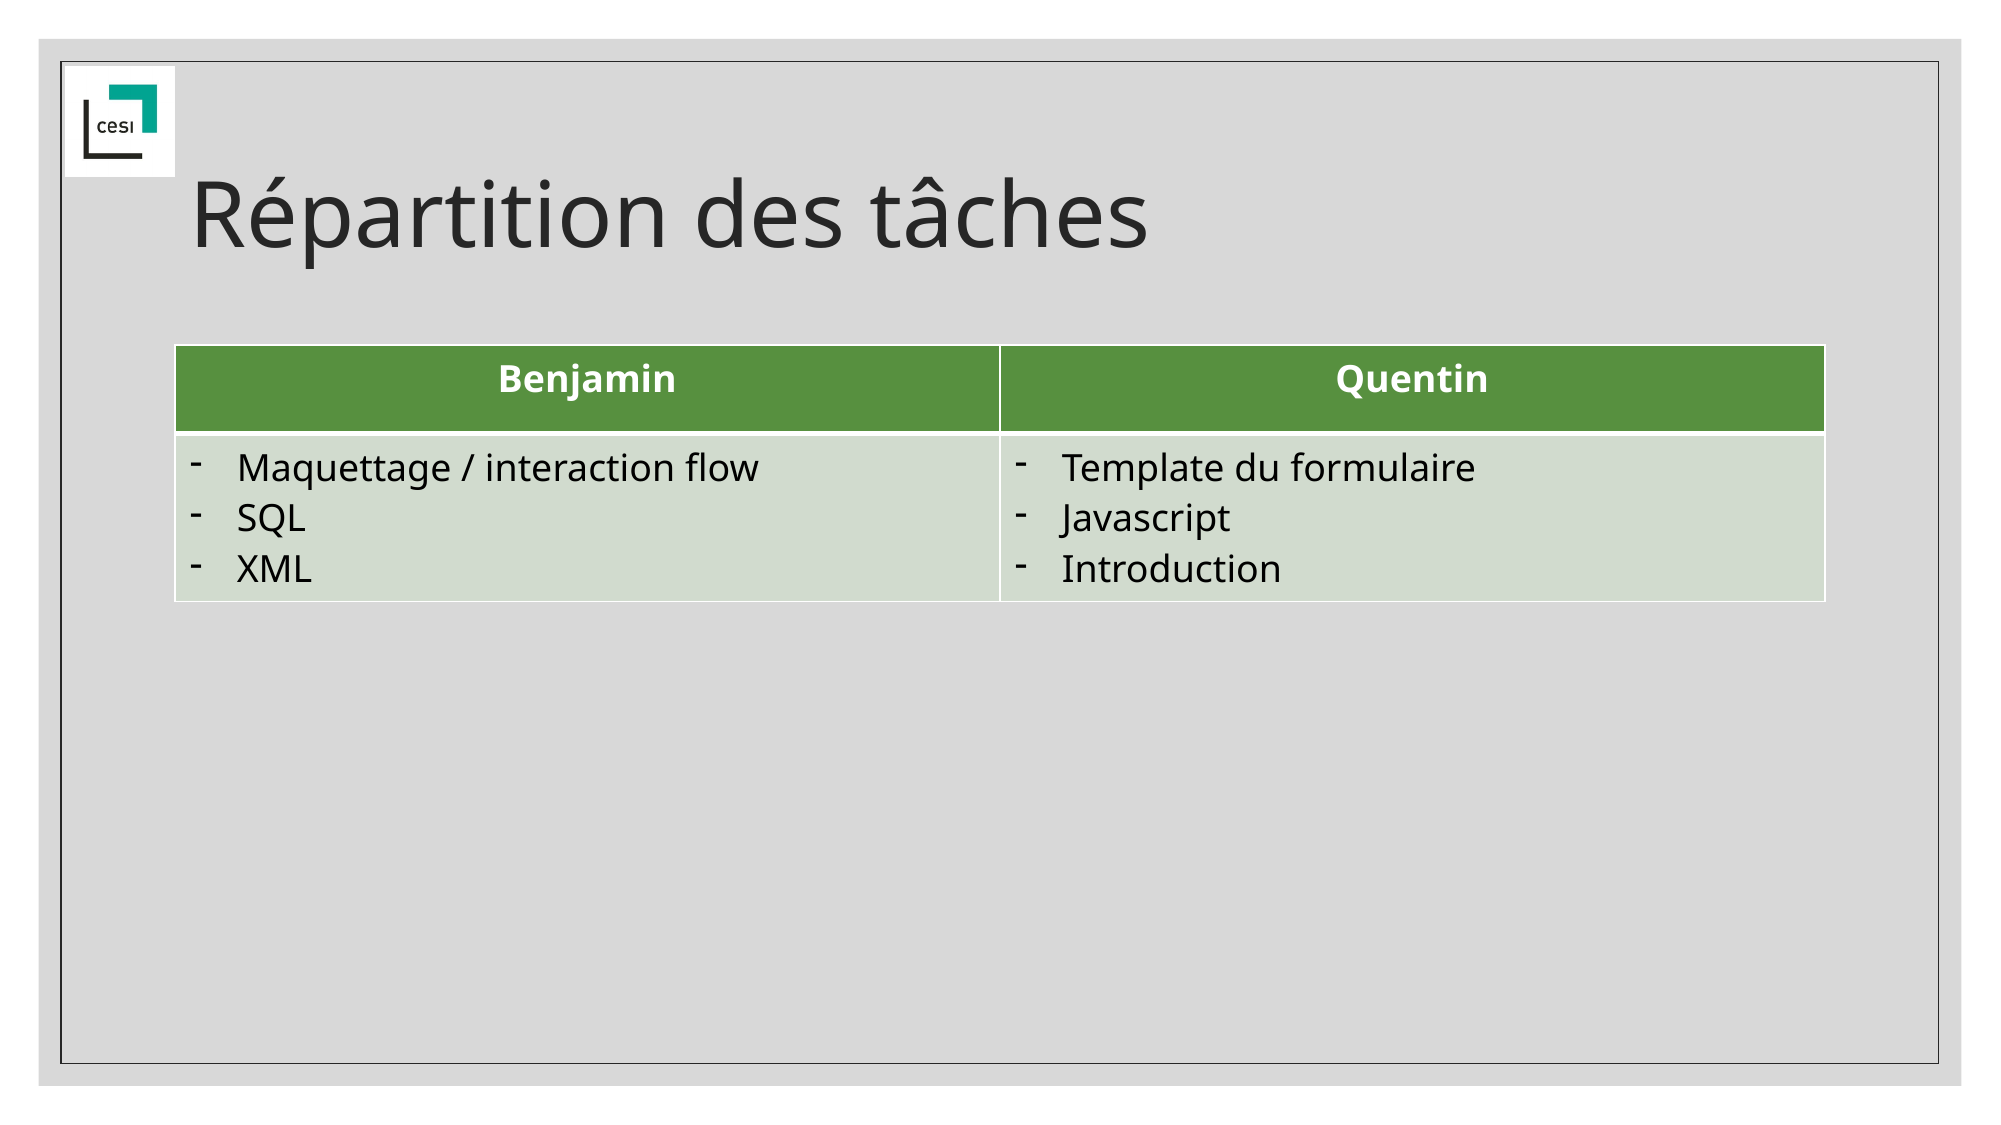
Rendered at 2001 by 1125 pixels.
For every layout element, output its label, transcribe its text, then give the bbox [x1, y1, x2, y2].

table_cell Template du formulaire Javascript Introduction [1001, 436, 1824, 601]
picture [65, 66, 175, 177]
table_header Quentin [1001, 346, 1824, 431]
table_header Benjamin [176, 346, 999, 431]
table_cell Maquettage / interaction flow SQL XML [176, 436, 999, 601]
title Répartition des tâches [174, 105, 1825, 331]
